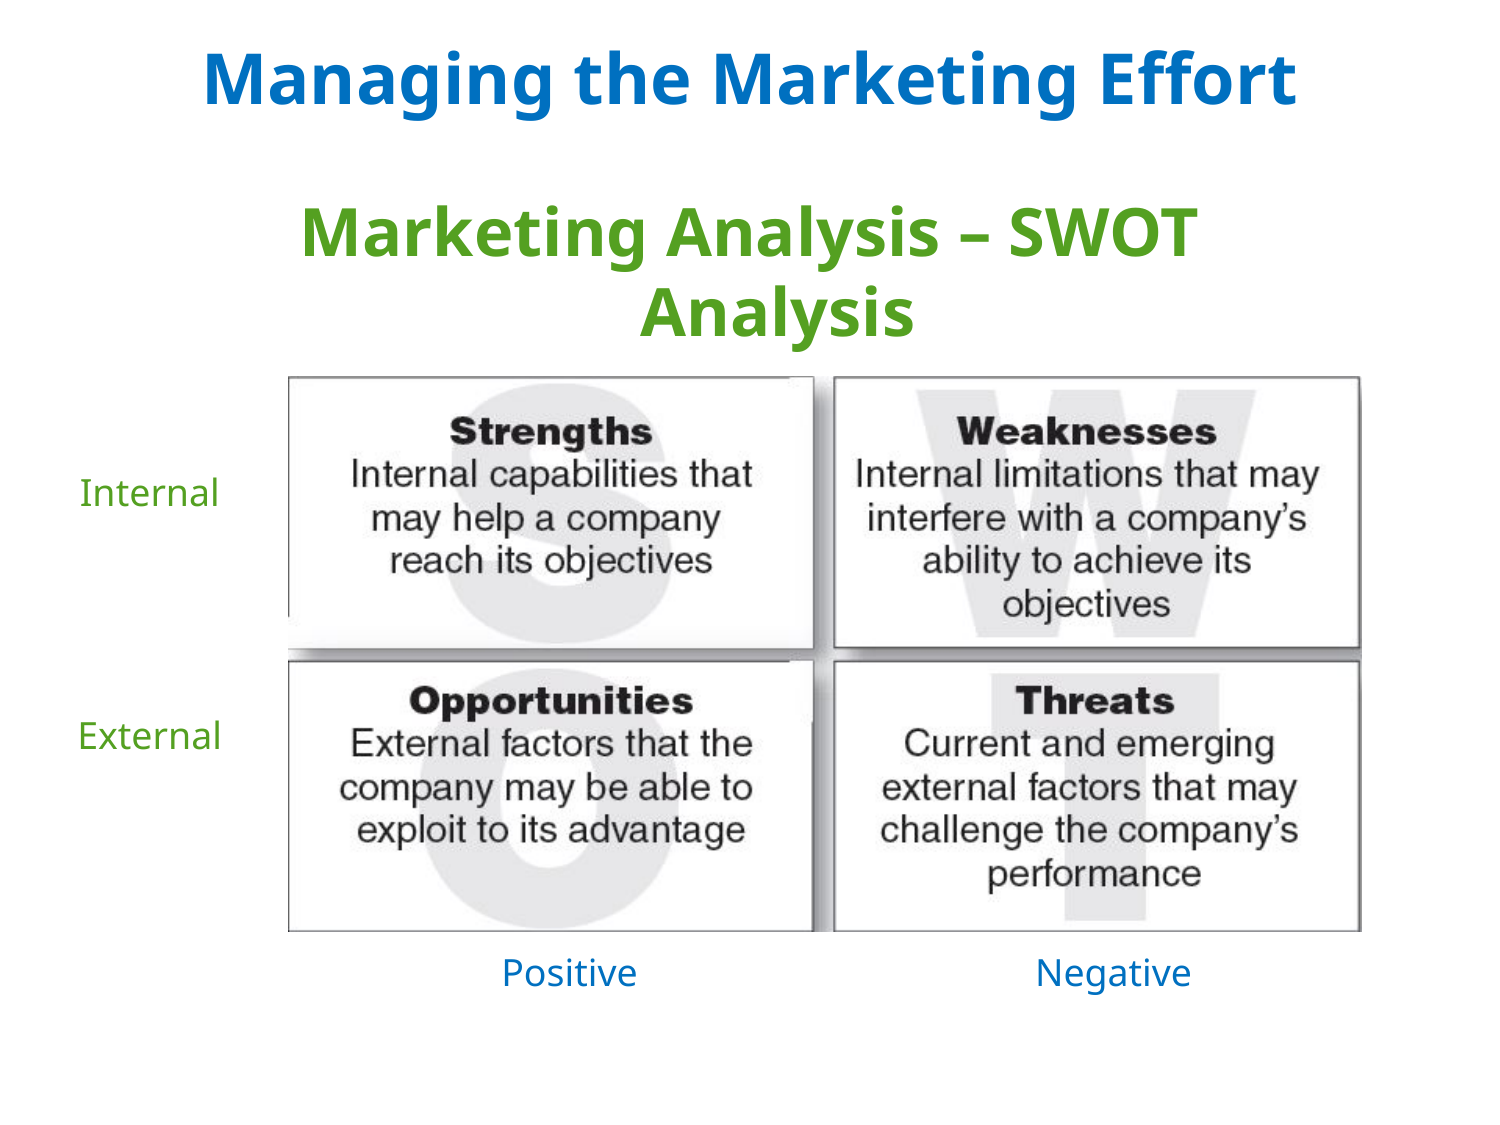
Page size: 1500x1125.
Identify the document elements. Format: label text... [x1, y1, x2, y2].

title Managing the Marketing Effort [24, 26, 1475, 127]
text_box Internal [62, 461, 238, 521]
text_box External [62, 704, 238, 765]
text_box Positive [482, 942, 658, 1002]
list Marketing Analysis – SWOT Analysis [162, 182, 1338, 245]
picture [287, 376, 1363, 932]
text_box Negative [1017, 942, 1210, 1002]
